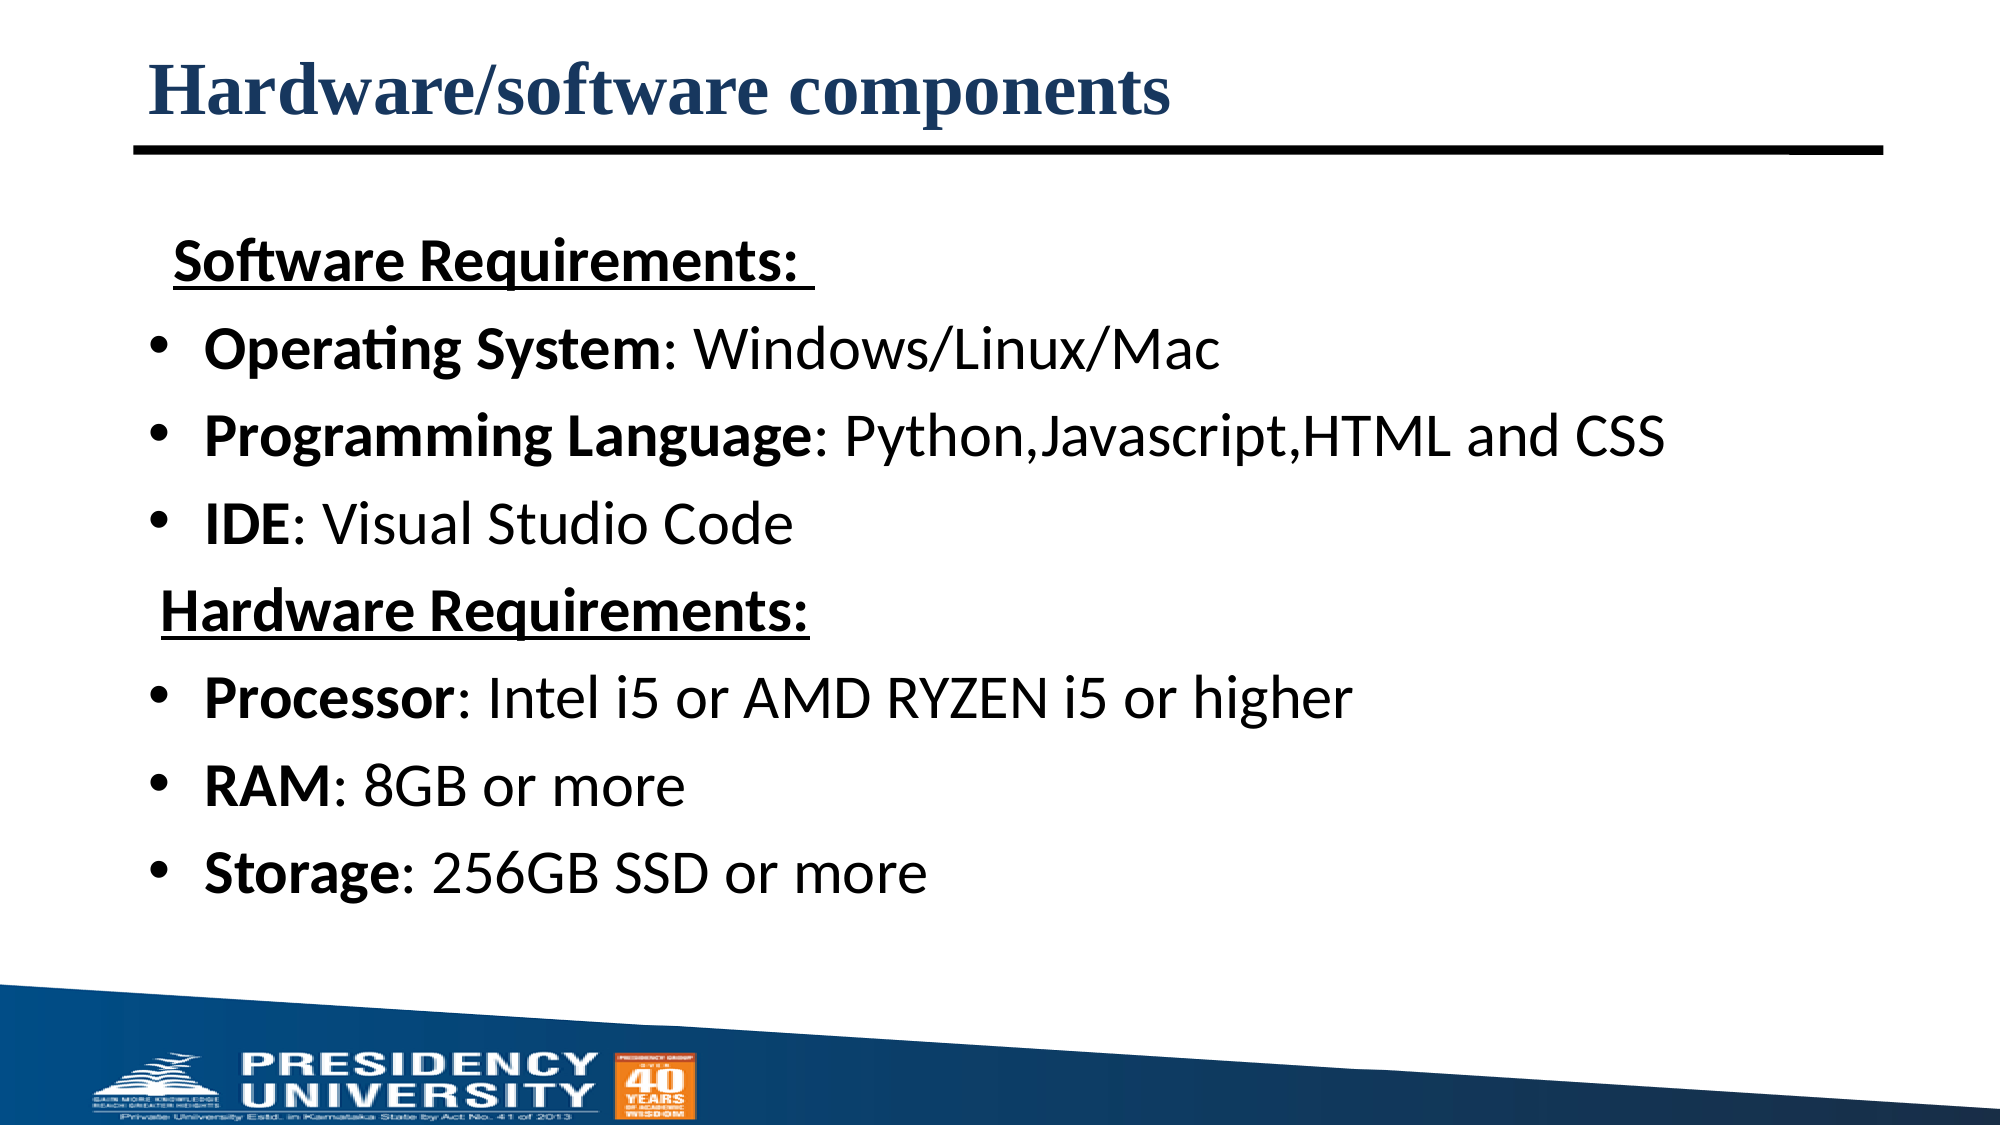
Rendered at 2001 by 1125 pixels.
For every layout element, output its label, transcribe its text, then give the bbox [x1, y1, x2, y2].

title Hardware/software components [133, 45, 1884, 125]
list Software Requirements: Operating System: Windows/Linux/Mac Programming Language: Python,Javascript,HTML and CSS IDE: Visual Studio Code Hardware Requirements: Processor: Intel i5 or AMD RYZEN i5 or higher RAM: 8GB or more Storage: 256GB SSD or more [133, 136, 1884, 1000]
picture [0, 982, 2000, 1125]
